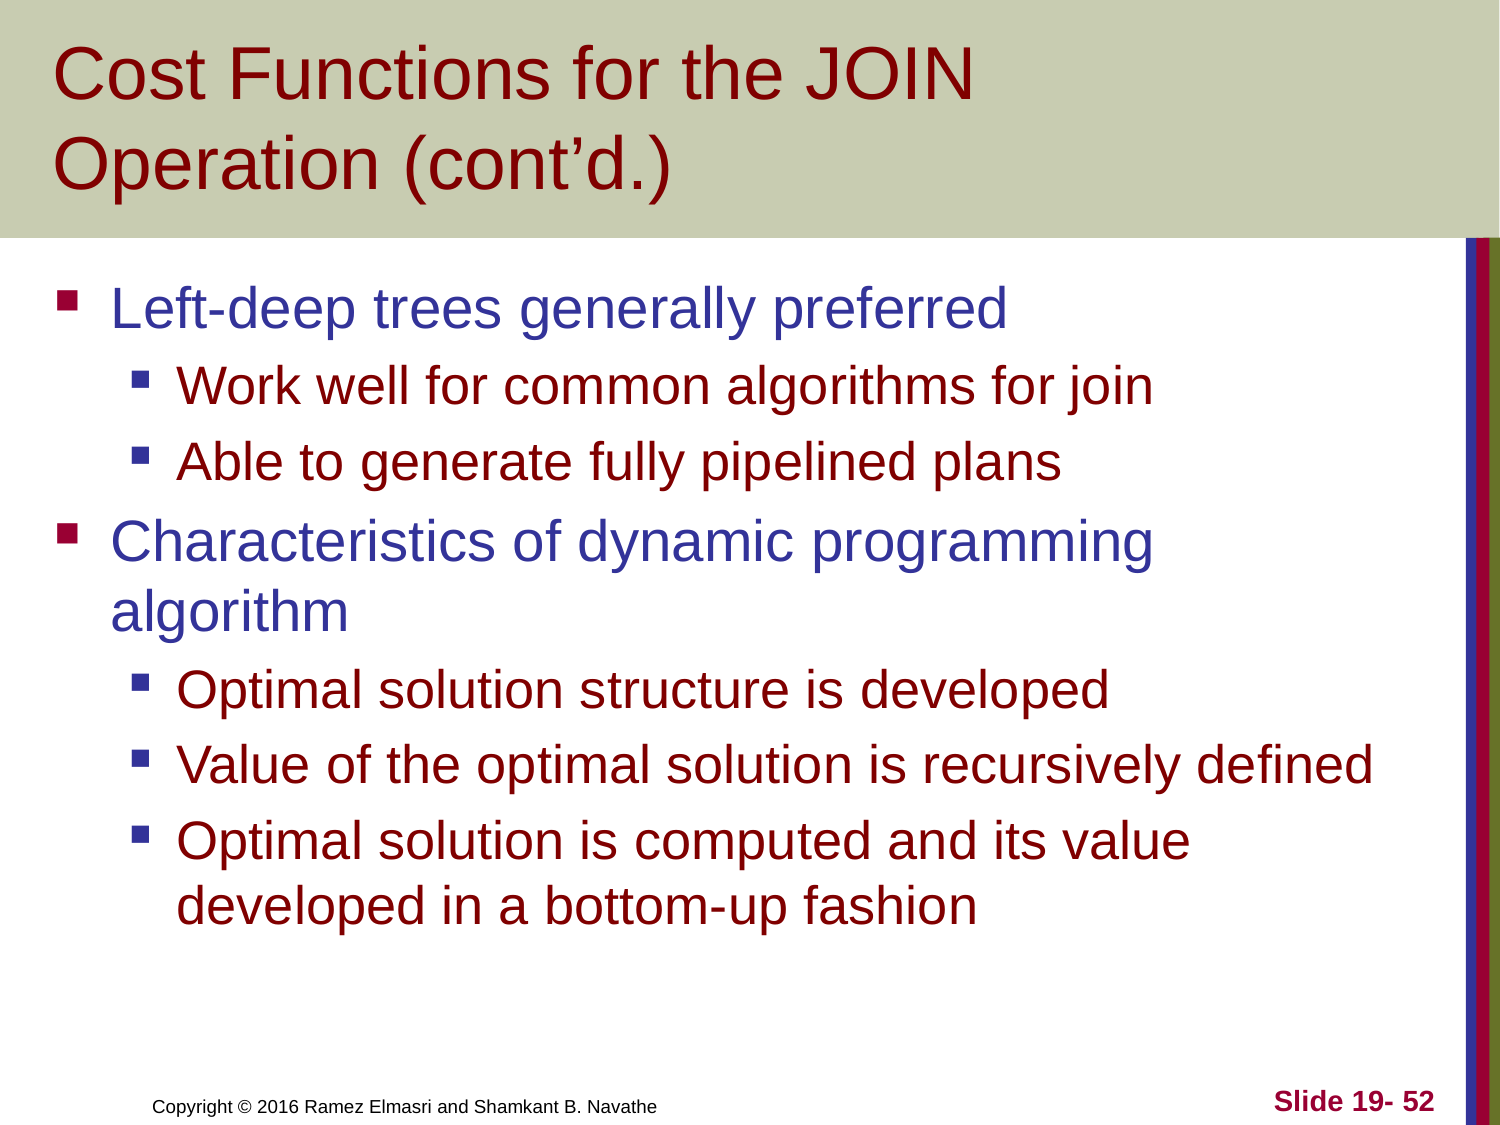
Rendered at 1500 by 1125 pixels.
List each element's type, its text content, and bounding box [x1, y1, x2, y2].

title Cost Functions for the JOIN Operation (cont’d.) [37, 49, 1317, 213]
slide_number Slide 19- 52 [1137, 1049, 1451, 1125]
list Left-deep trees generally preferred Work well for common algorithms for join Able to generate fully pipelined plans Characteristics of dynamic programming algorithm Optimal solution structure is developed Value of the optimal solution is recursively defined Optimal solution is computed and its value developed in a bottom-up fashion [39, 262, 1400, 1013]
